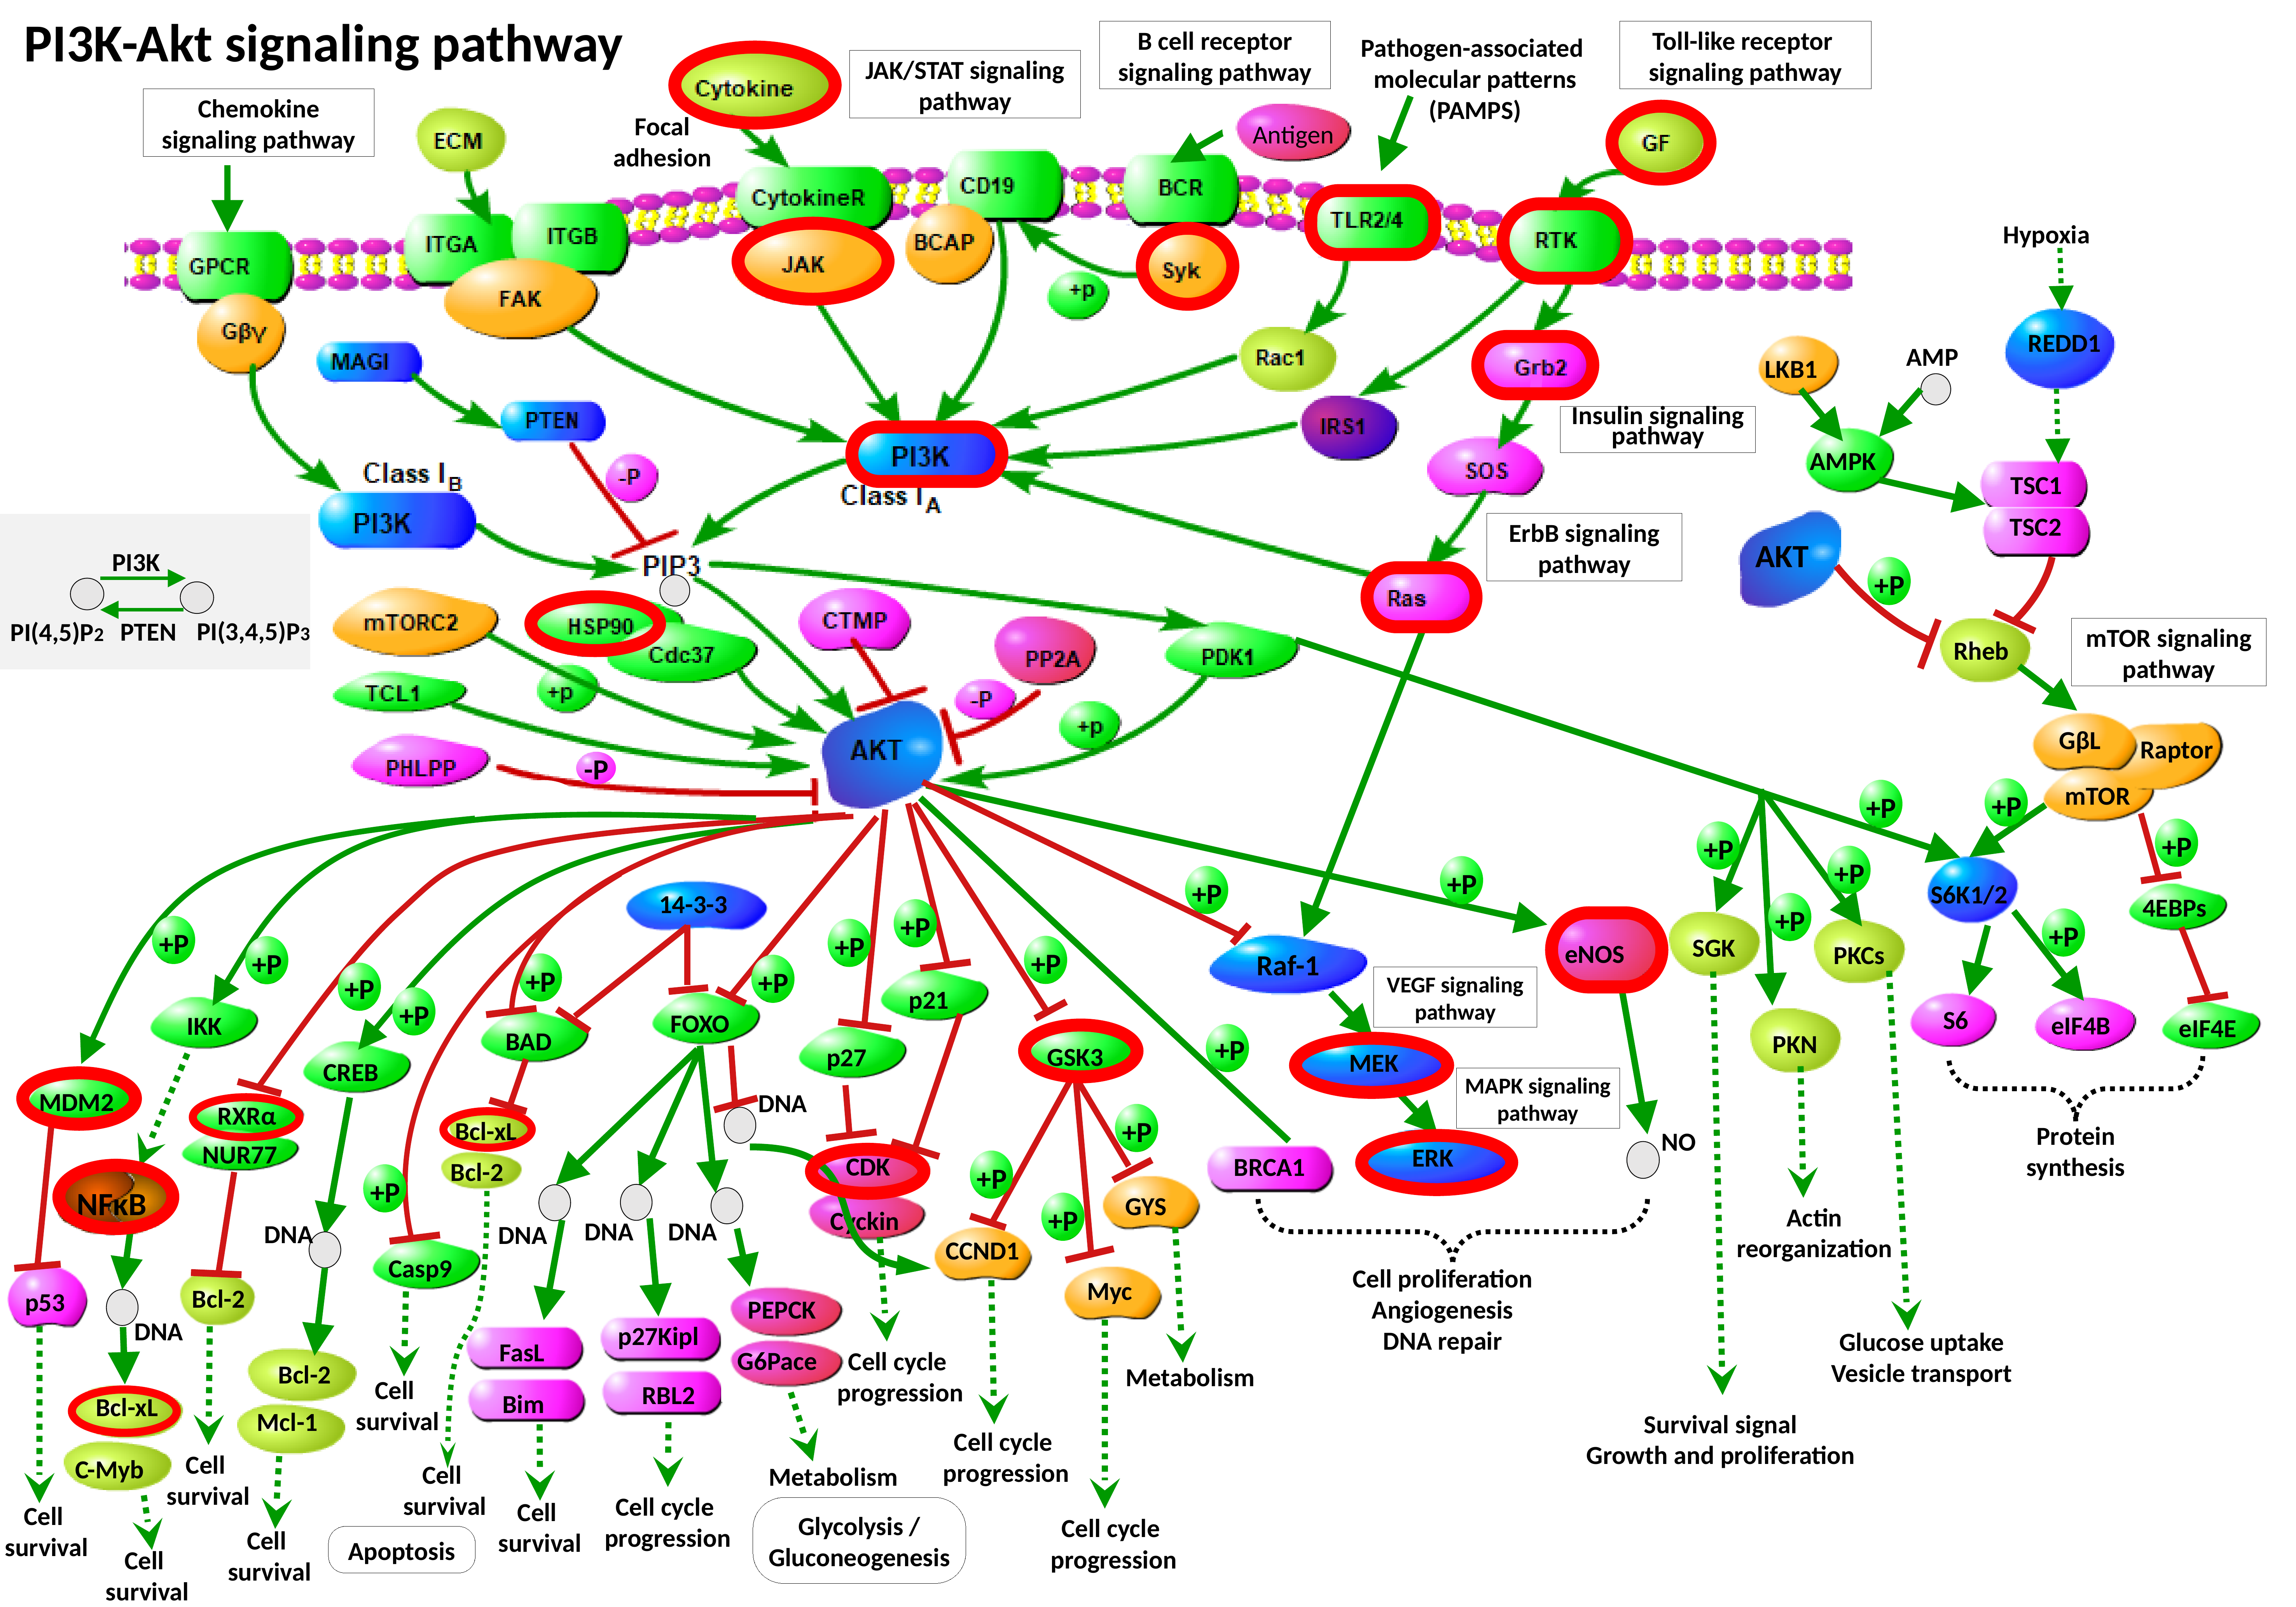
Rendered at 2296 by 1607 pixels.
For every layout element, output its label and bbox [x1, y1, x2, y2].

picture [337, 962, 381, 1011]
text_box [0, 5, 2269, 1607]
